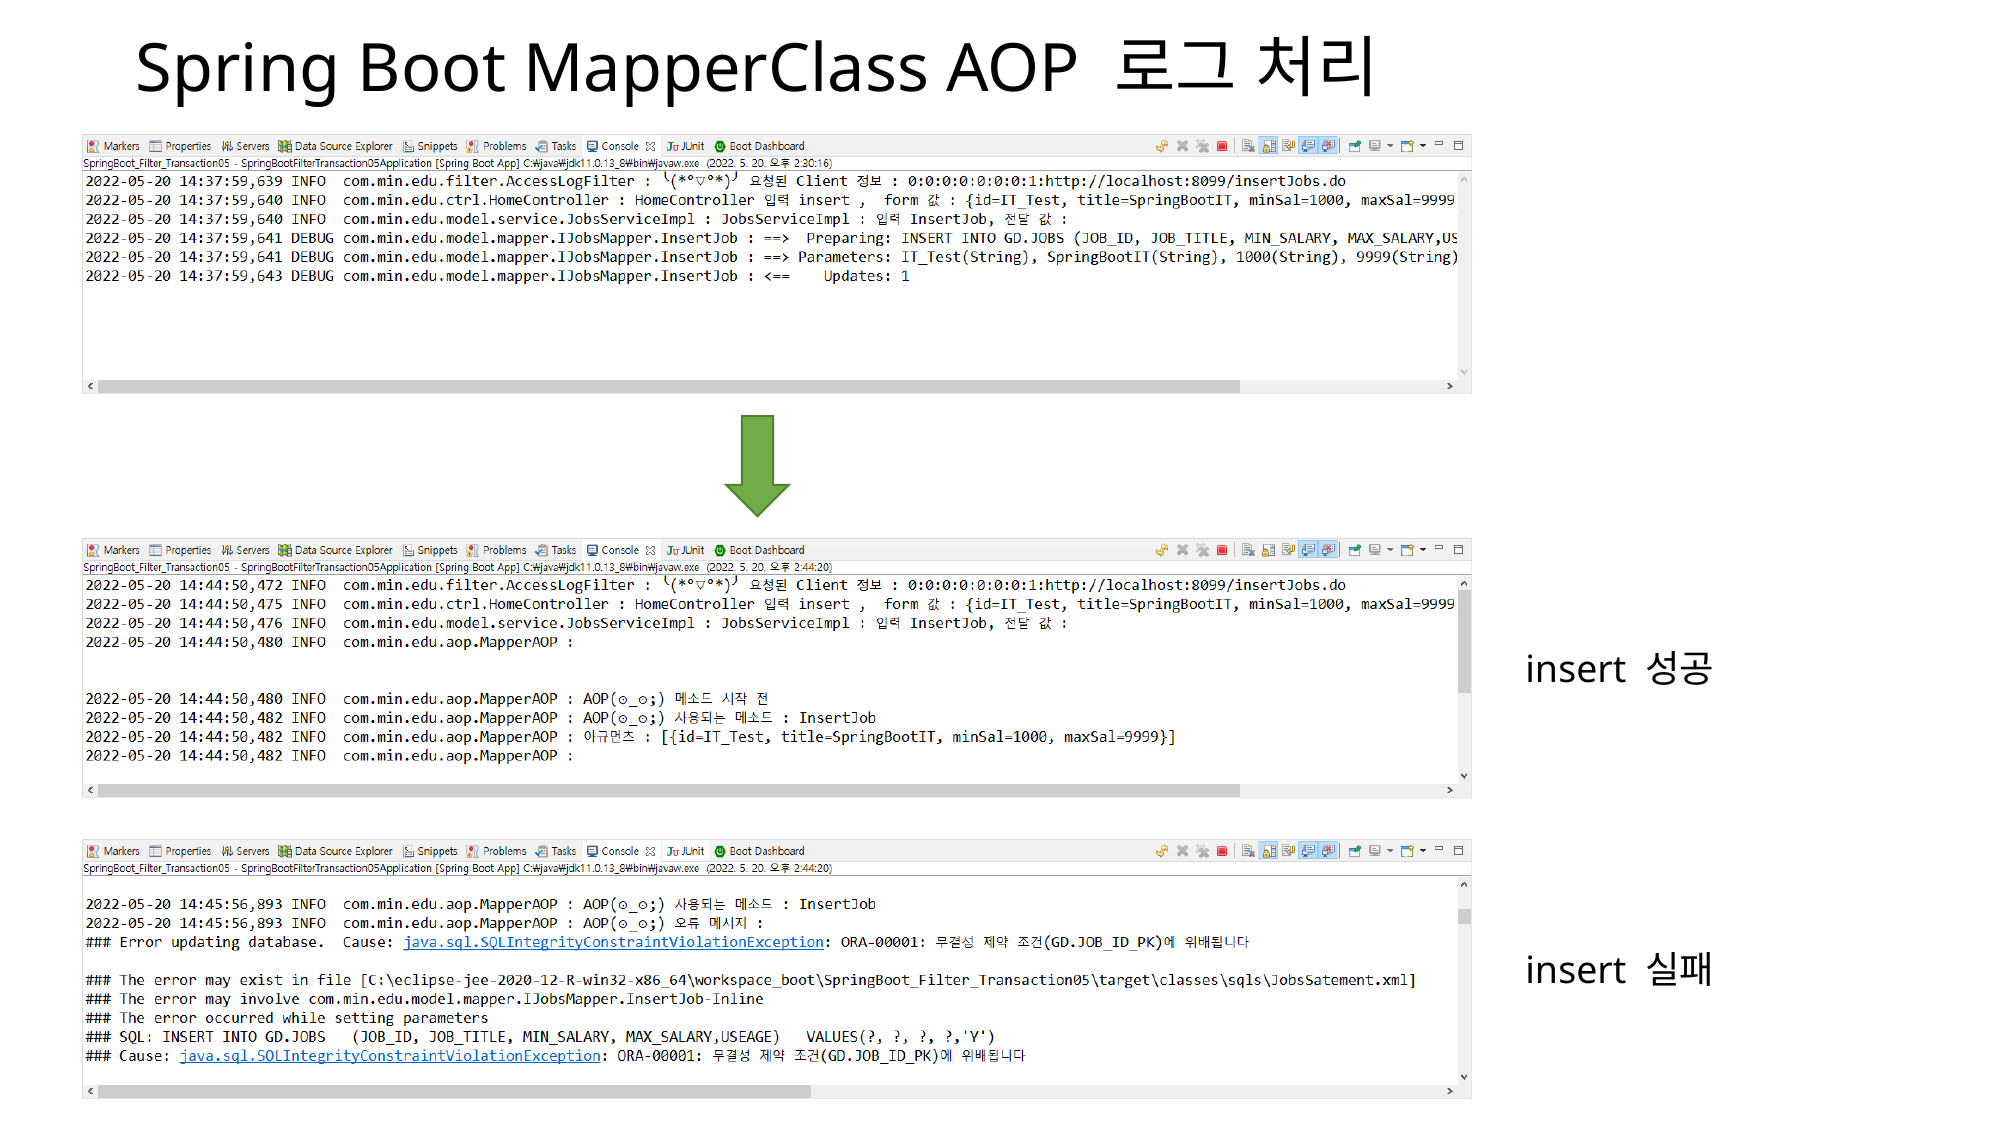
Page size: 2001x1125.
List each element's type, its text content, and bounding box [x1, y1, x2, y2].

picture [82, 839, 1472, 1099]
picture [82, 538, 1472, 798]
text_box [723, 415, 792, 518]
text_box insert 실패 [1510, 938, 1730, 999]
picture [82, 134, 1472, 394]
text_box Spring Boot MapperClass AOP 로그 처리 [121, 17, 1394, 113]
text_box insert 성공 [1510, 638, 1730, 698]
